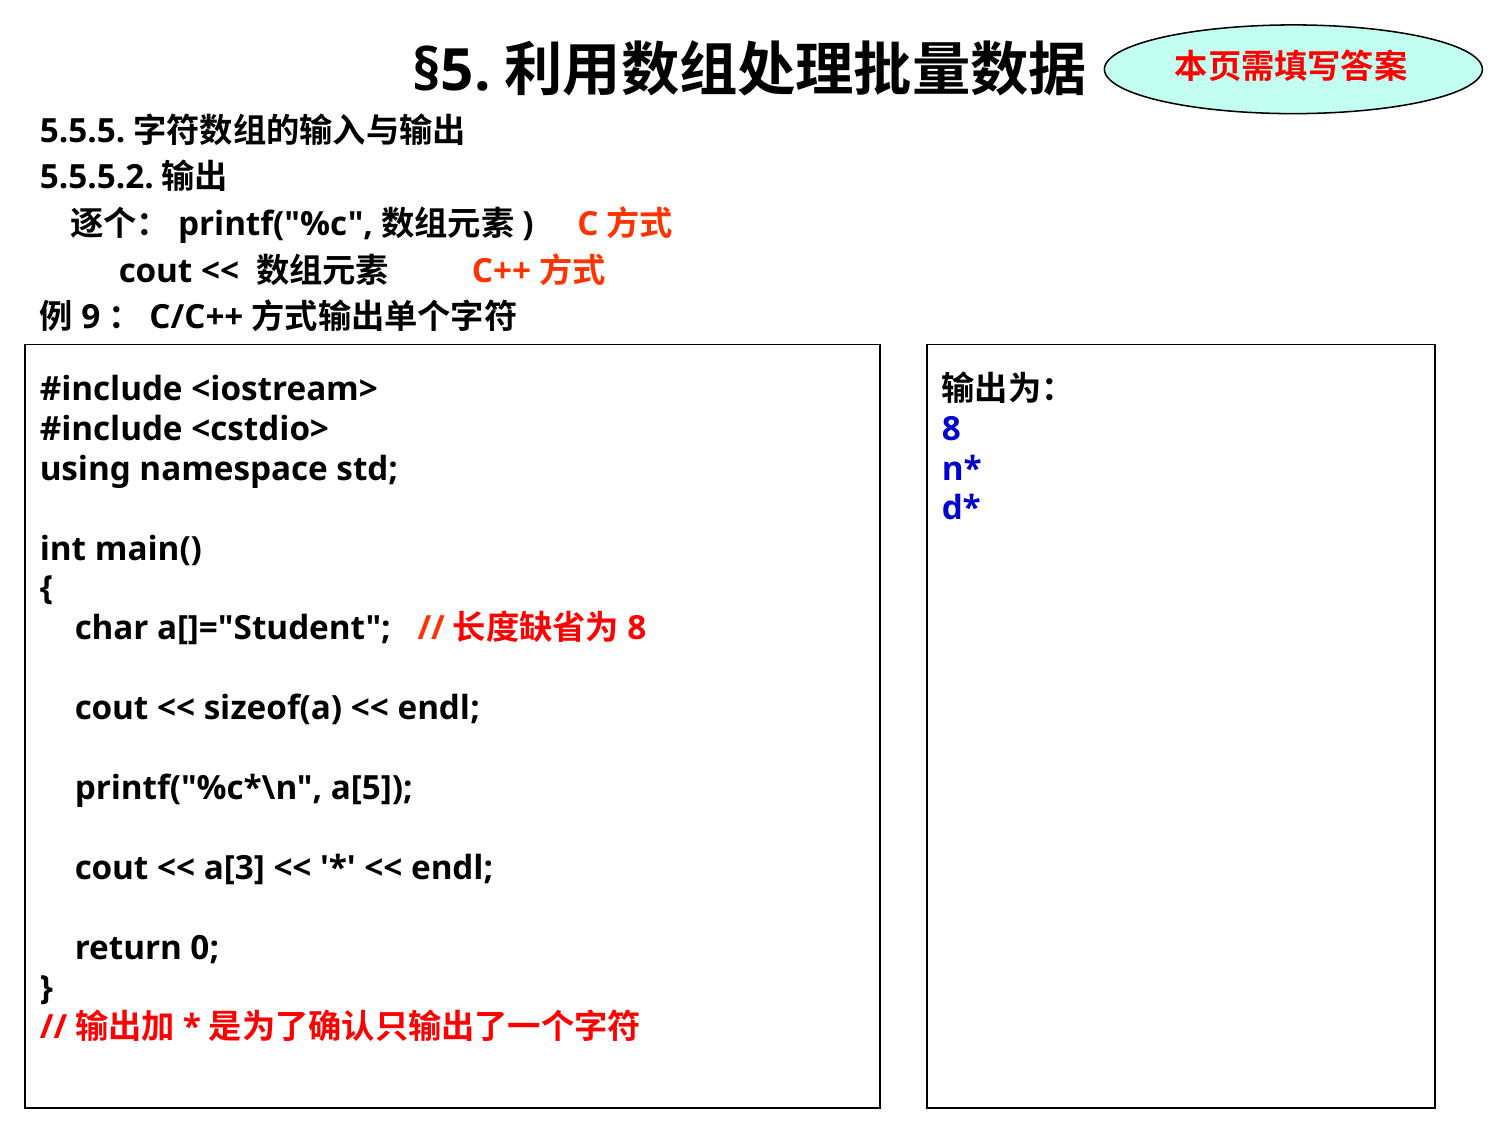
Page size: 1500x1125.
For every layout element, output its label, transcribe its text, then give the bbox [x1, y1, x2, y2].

text_box 输出为： 8 n* d* [927, 344, 1436, 1108]
text_box 本页需填写答案 [1104, 24, 1483, 114]
text_box #include <iostream> #include <cstdio> using namespace std; int main() { char a[]="Student"; //长度缺省为8 cout << sizeof(a) << endl; printf("%c*\n", a[5]); cout << a[3] << '*' << endl; return 0; } //输出加*是为了确认只输出了一个字符 [24, 344, 880, 1108]
subtitle §5.利用数组处理批量数据 5.5.5.字符数组的输入与输出 5.5.5.2.输出 逐个：printf("%c",数组元素) C方式 cout << 数组元素 C++方式 例9：C/C++方式输出单个字符 [24, 24, 1475, 1100]
